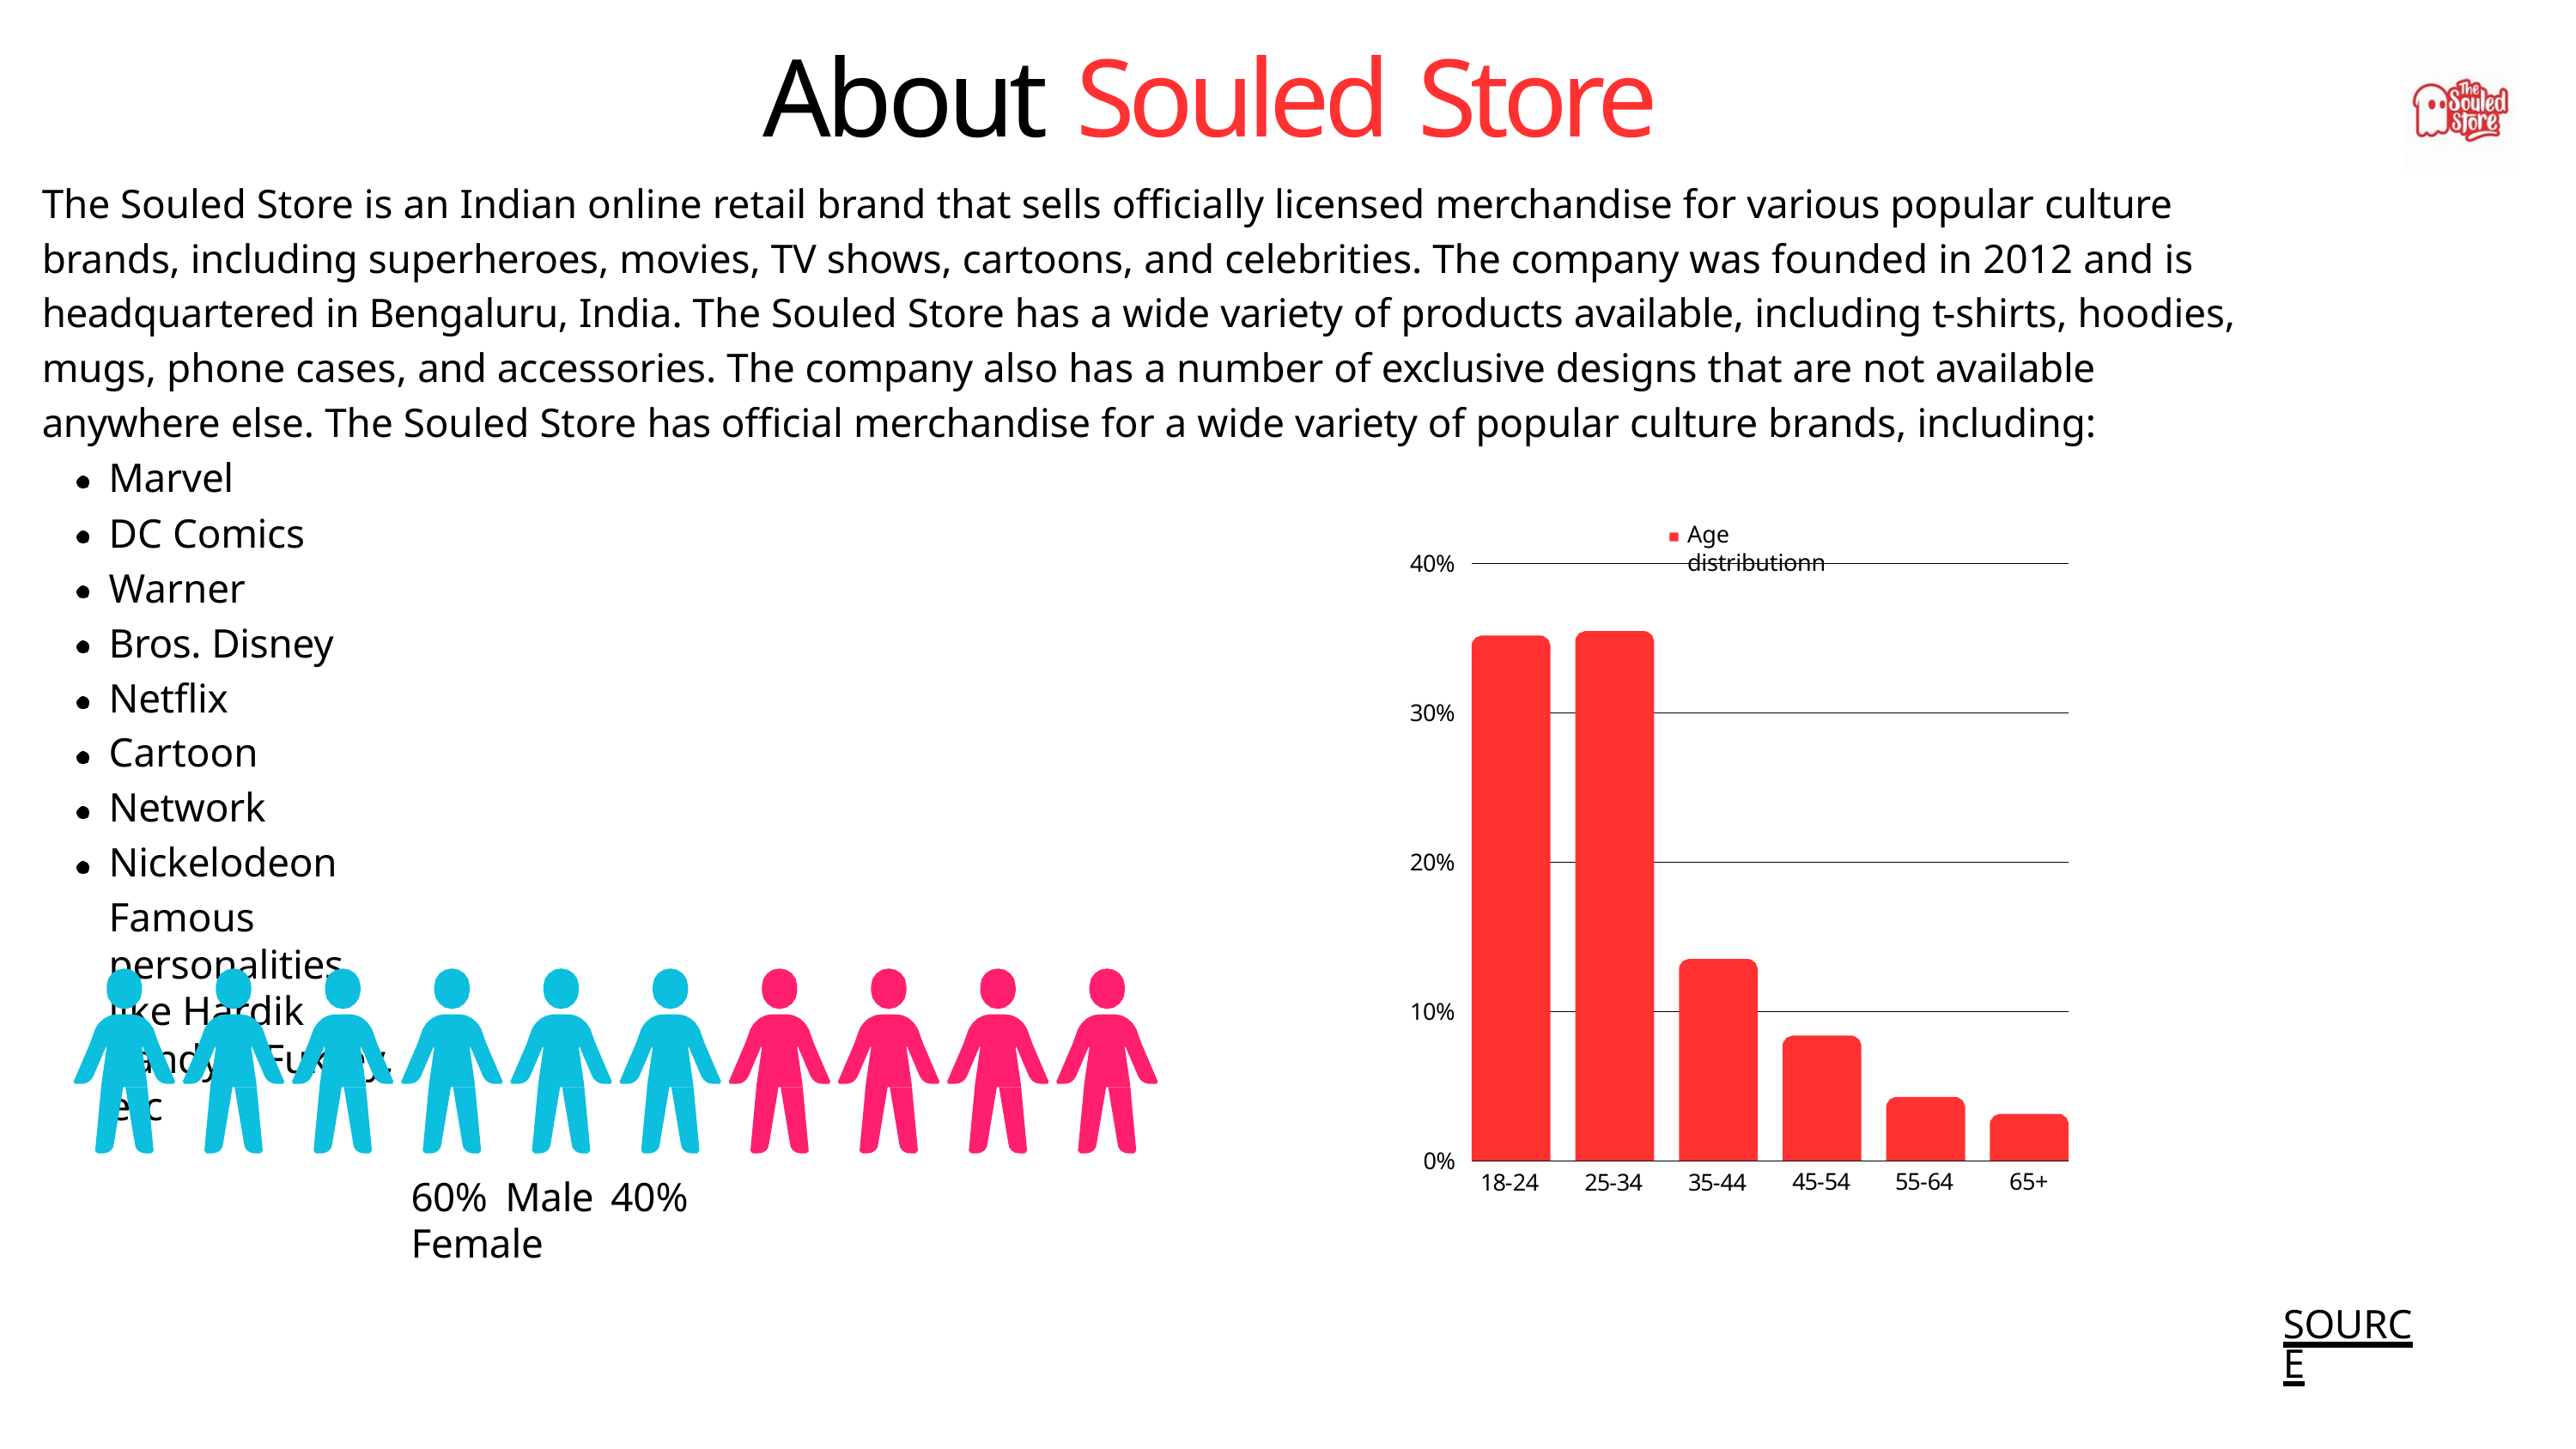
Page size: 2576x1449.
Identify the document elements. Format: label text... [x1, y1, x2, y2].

text_box [728, 1014, 830, 1154]
text_box [510, 1014, 612, 1154]
text_box [182, 1014, 285, 1154]
text_box [1089, 968, 1125, 1009]
text_box [401, 1014, 503, 1154]
text_box [619, 1014, 721, 1154]
text_box 55-64 [1893, 1167, 1957, 1196]
text_box [1669, 532, 1679, 542]
text_box [947, 1014, 1049, 1154]
picture [76, 640, 89, 654]
text_box [543, 968, 580, 1009]
text_box 25-34 [1583, 1167, 1646, 1196]
text_box Age distributionn [1685, 518, 1868, 563]
text_box [434, 968, 470, 1009]
text_box Age distributionn [1685, 564, 1868, 576]
text_box 30% [1407, 695, 1456, 726]
picture [76, 695, 89, 709]
text_box [653, 968, 689, 1009]
text_box 0% [1421, 1143, 1456, 1174]
text_box 45-54 [1790, 1167, 1854, 1196]
text_box SOURCE [2281, 1297, 2433, 1354]
text_box [216, 968, 252, 1009]
text_box [292, 1014, 394, 1154]
text_box [762, 968, 798, 1009]
picture [76, 476, 89, 488]
text_box 60% Male 40% Female [409, 1170, 823, 1267]
text_box 10% [1407, 994, 1456, 1025]
picture [2402, 45, 2518, 175]
text_box 35-44 [1686, 1167, 1750, 1196]
picture [76, 805, 89, 819]
text_box 40% [1407, 547, 1456, 577]
title About Souled Store [761, 27, 1790, 169]
text_box 65+ [2008, 1167, 2051, 1196]
text_box 18-24 [1479, 1167, 1542, 1196]
text_box 20% [1407, 845, 1456, 876]
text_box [1471, 630, 2069, 1161]
picture [76, 750, 89, 764]
text_box DC Comics Warner Bros. Disney Netflix Cartoon Network Nickelodeon Famous personalities like Hardik Pandya, Fukrey, etc [106, 500, 1026, 1129]
text_box [106, 968, 143, 1009]
picture [76, 860, 89, 874]
text_box [871, 968, 907, 1009]
picture [76, 530, 89, 544]
text_box [980, 968, 1016, 1009]
text_box The Souled Store is an Indian online retail brand that sells officially licensed merchandise for various popular culture brands, including superheroes, movies, TV shows, cartoons, and celebrities. The company was founded in 2012 and is headquartered in Bengaluru, India. The Souled Store has a wide variety of products available, including t-shirts, hoodies, mugs, phone cases, and accessories. The company also has a number of exclusive designs that are not available anywhere else. The Souled Store has official merchandise for a wide variety of popular culture brands, including: Marvel [39, 169, 2262, 500]
text_box [1056, 1014, 1158, 1154]
picture [76, 585, 89, 599]
text_box [73, 1014, 175, 1154]
text_box [838, 1014, 940, 1154]
text_box [325, 968, 361, 1009]
